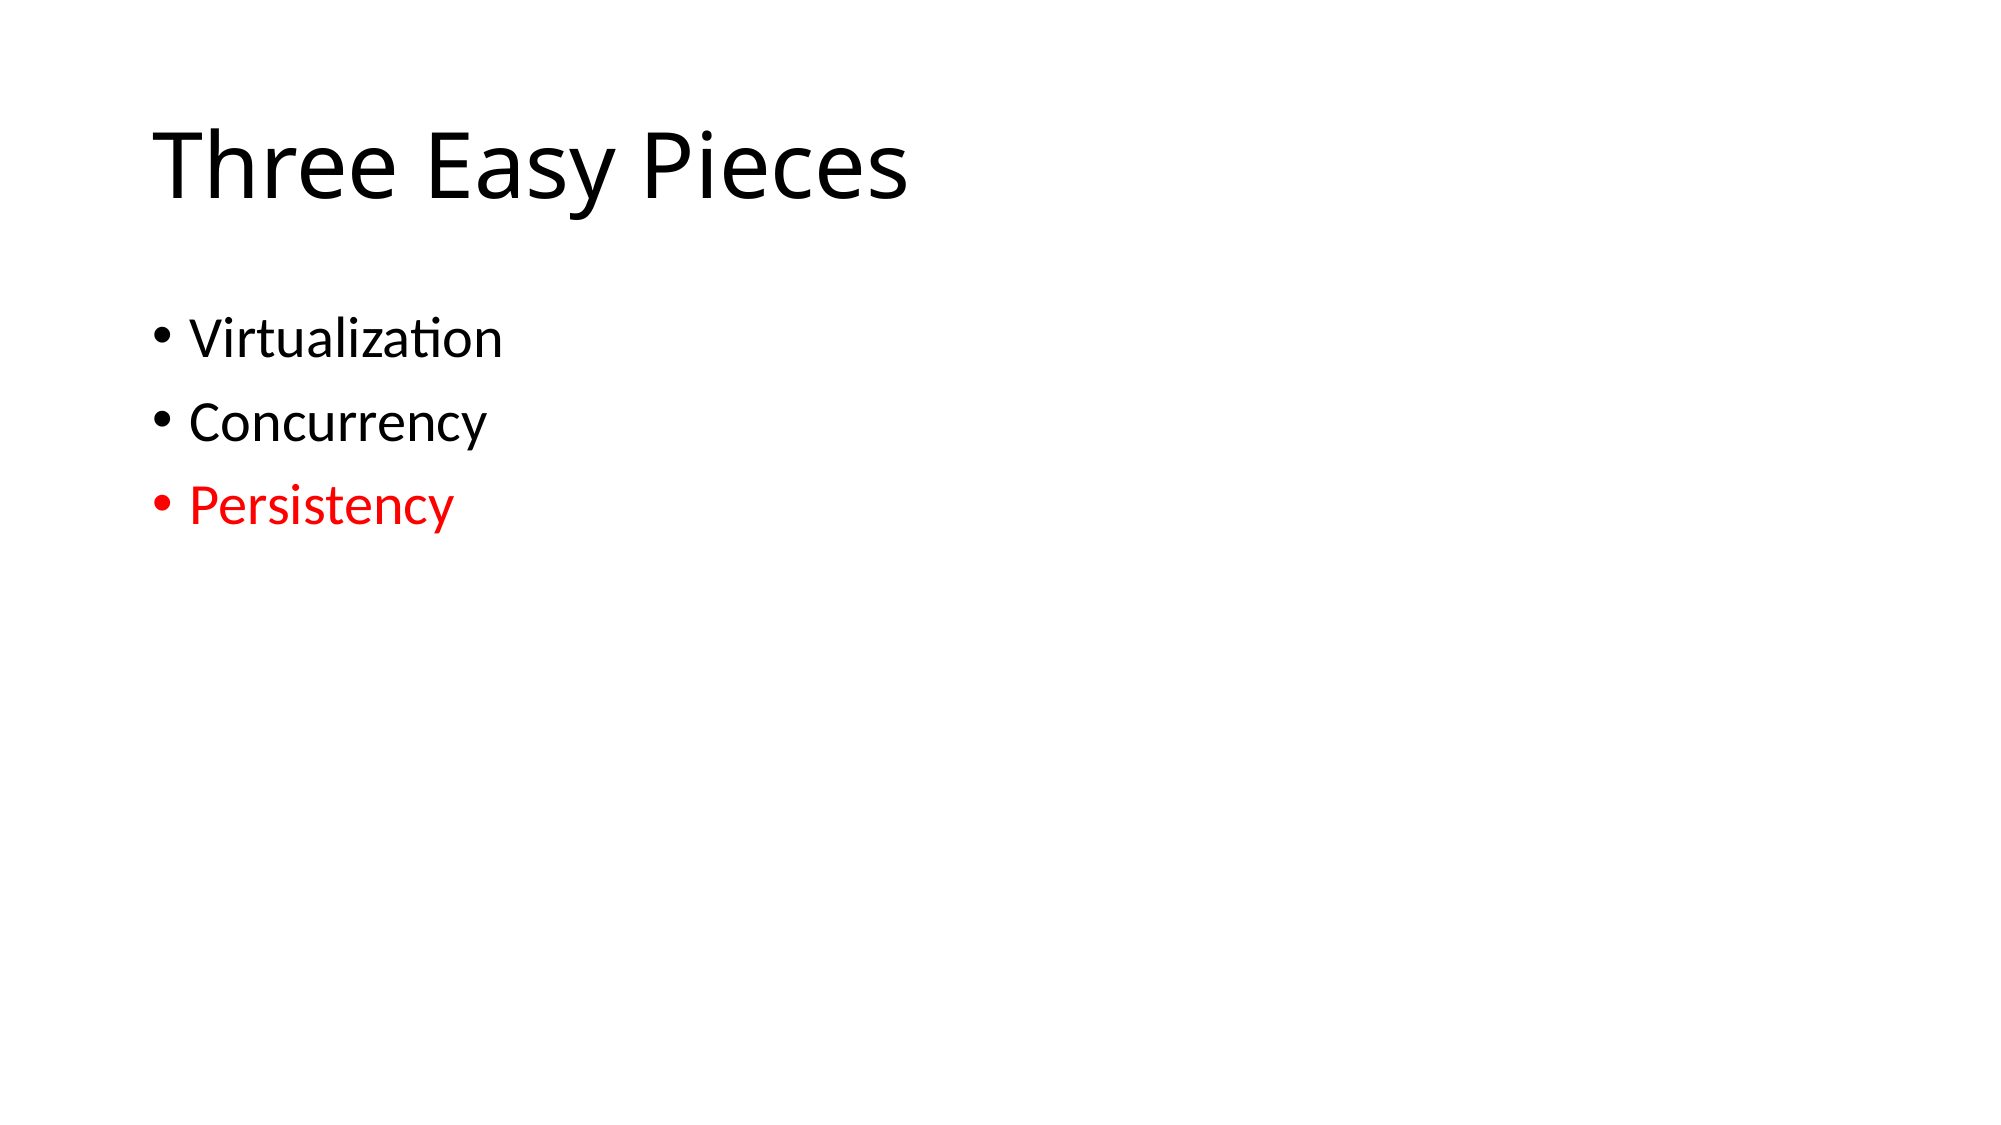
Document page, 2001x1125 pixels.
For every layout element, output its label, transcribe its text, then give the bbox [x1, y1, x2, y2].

list Virtualization Concurrency Persistency [137, 299, 1863, 1014]
title Three Easy Pieces [137, 59, 1863, 278]
